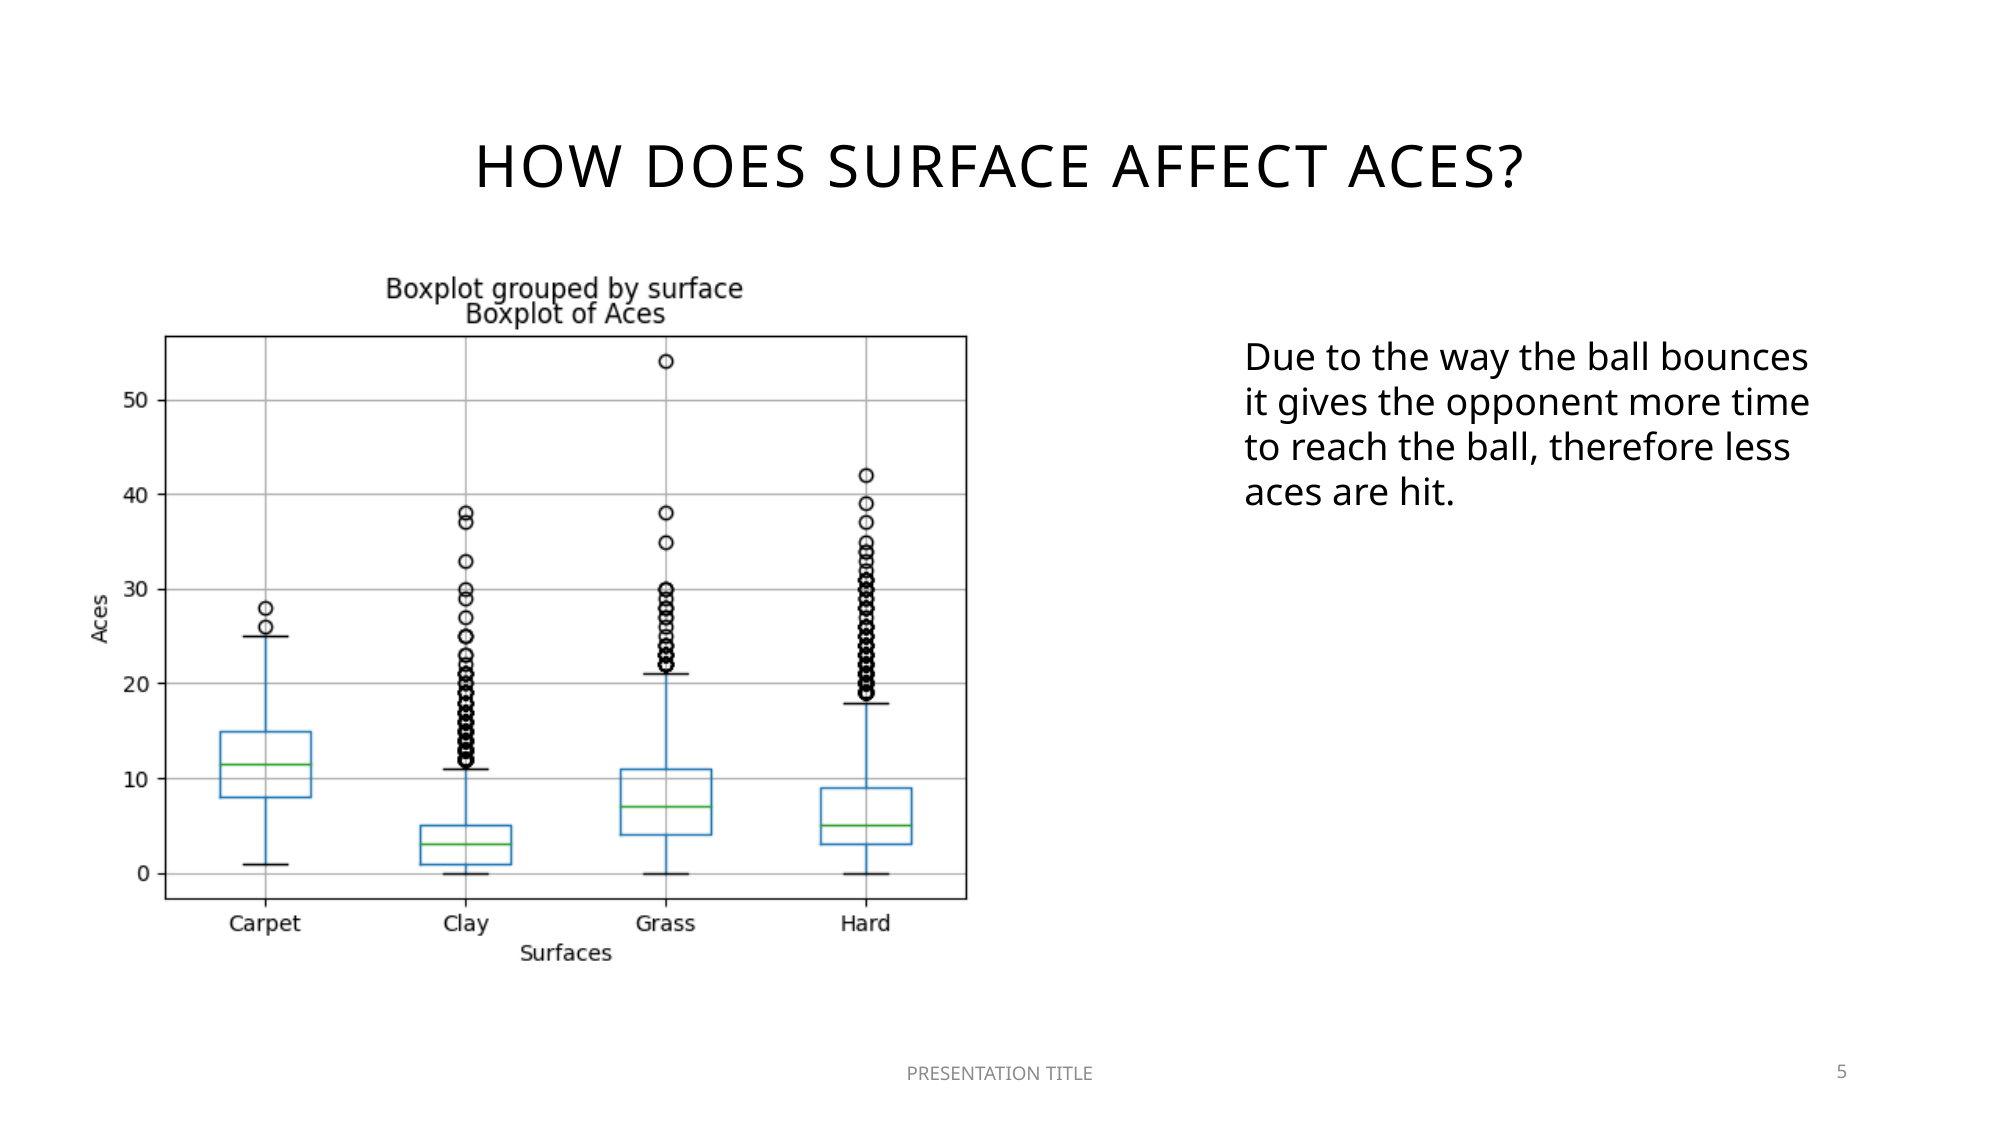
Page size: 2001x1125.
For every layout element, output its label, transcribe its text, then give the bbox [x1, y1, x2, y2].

picture [65, 260, 1066, 1011]
footer PRESENTATION TITLE [662, 1042, 1338, 1103]
text_box Due to the way the ball bounces it gives the opponent more time to reach the ball, therefore less aces are hit. [1229, 325, 1837, 521]
title How does surface affect Aces? [137, 59, 1863, 278]
slide_number 5 [1412, 1042, 1863, 1103]
